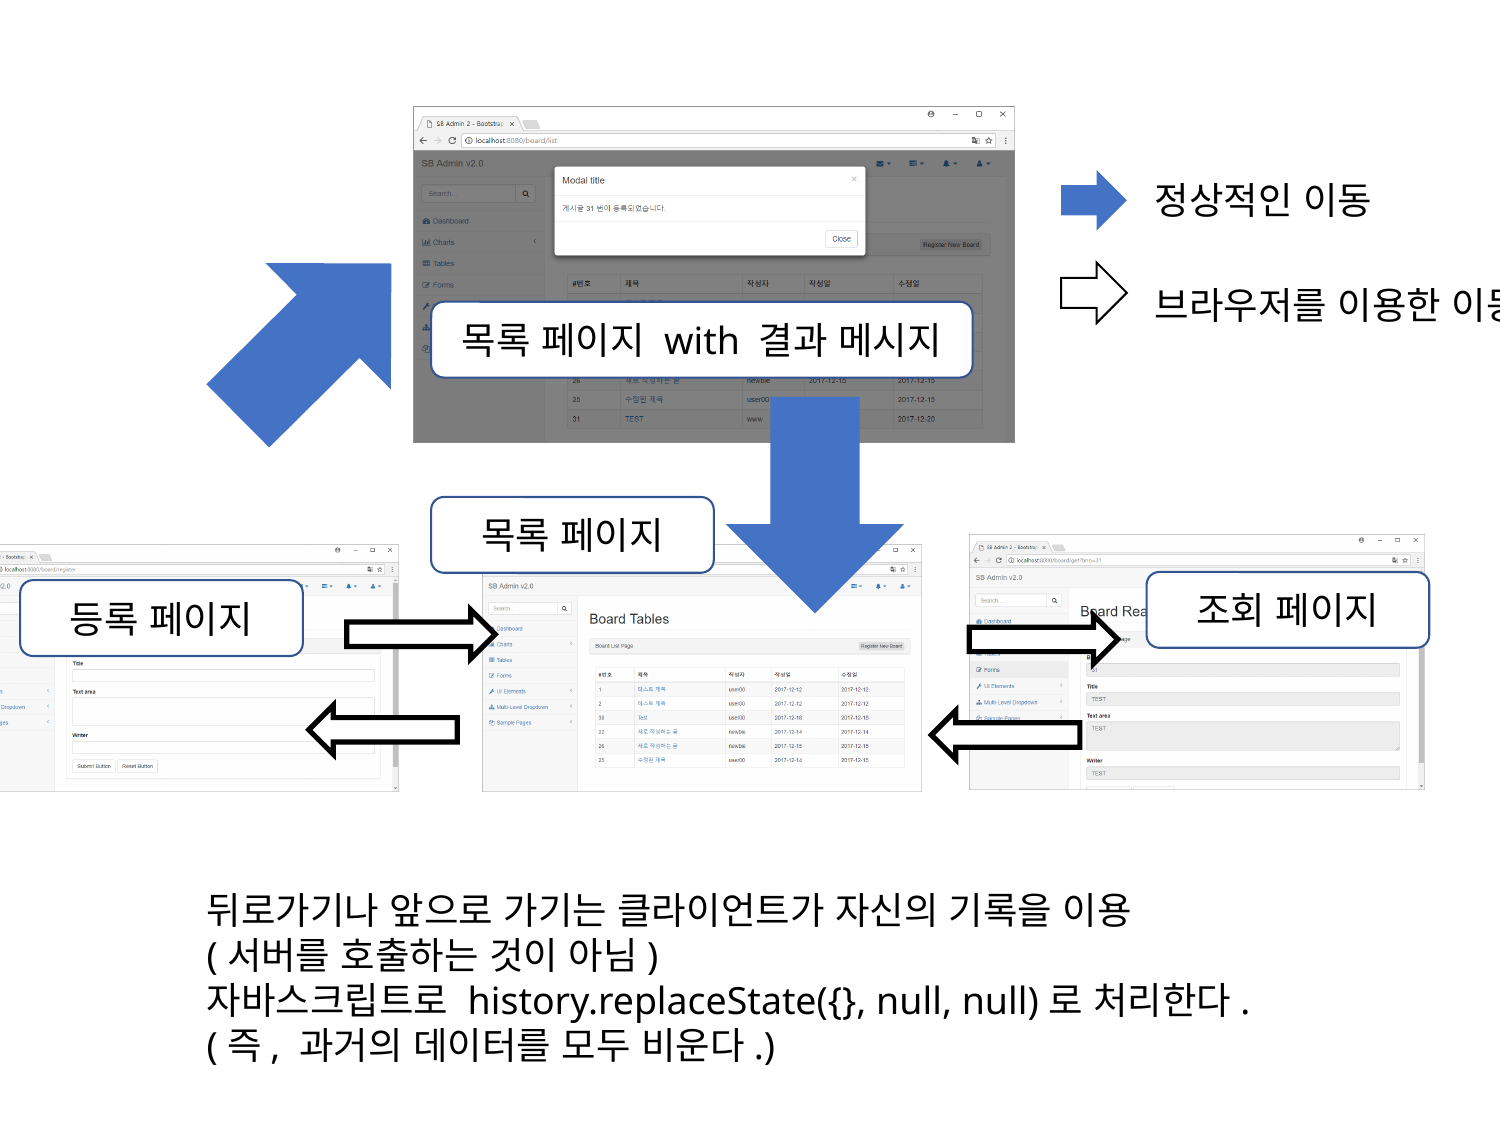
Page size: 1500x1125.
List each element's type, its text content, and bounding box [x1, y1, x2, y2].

text_box [929, 708, 969, 762]
text_box 목록 페이지 [430, 495, 715, 574]
text_box [399, 607, 482, 662]
picture [969, 534, 1425, 790]
text_box [1060, 260, 1129, 326]
text_box 정상적인 이동 [1139, 169, 1425, 230]
text_box [723, 444, 907, 544]
text_box [204, 261, 393, 449]
text_box 브라우저를 이용한 이동 [1139, 274, 1500, 335]
text_box [399, 716, 459, 744]
text_box 뒤로가기나 앞으로 가기는 클라이언트가 자신의 기록을 이용 (서버를 호출하는 것이 아님) 자바스크립트로 history.replaceState({}, null, null)로 처리한다. (즉, 과거의 데이터를 모두 비운다.) [191, 879, 1266, 1075]
text_box 조회 페이지 [1425, 573, 1431, 646]
picture [413, 106, 1015, 444]
text_box [1060, 167, 1129, 233]
picture [0, 544, 399, 792]
picture [482, 544, 922, 792]
